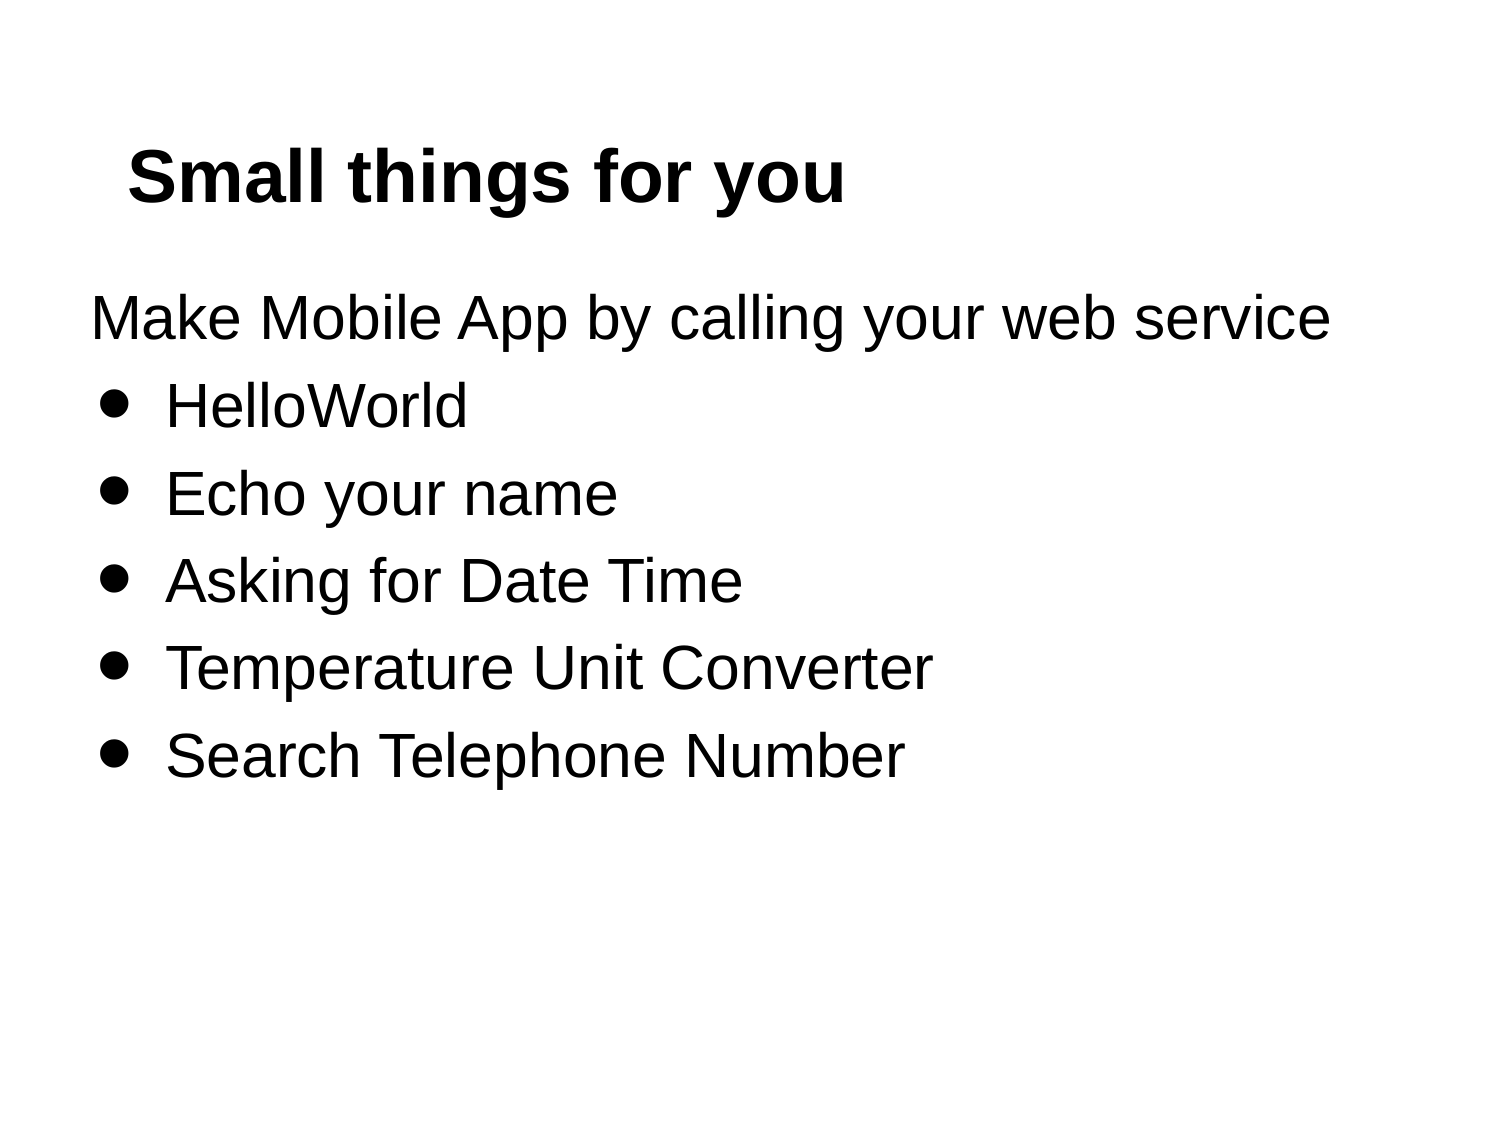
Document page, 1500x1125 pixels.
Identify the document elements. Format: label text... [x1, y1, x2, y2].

list Make Mobile App by calling your web service HelloWorld Echo your name Asking for Date Time Temperature Unit Converter Search Telephone Number [75, 262, 1425, 931]
title Small things for you [75, 14, 1425, 233]
